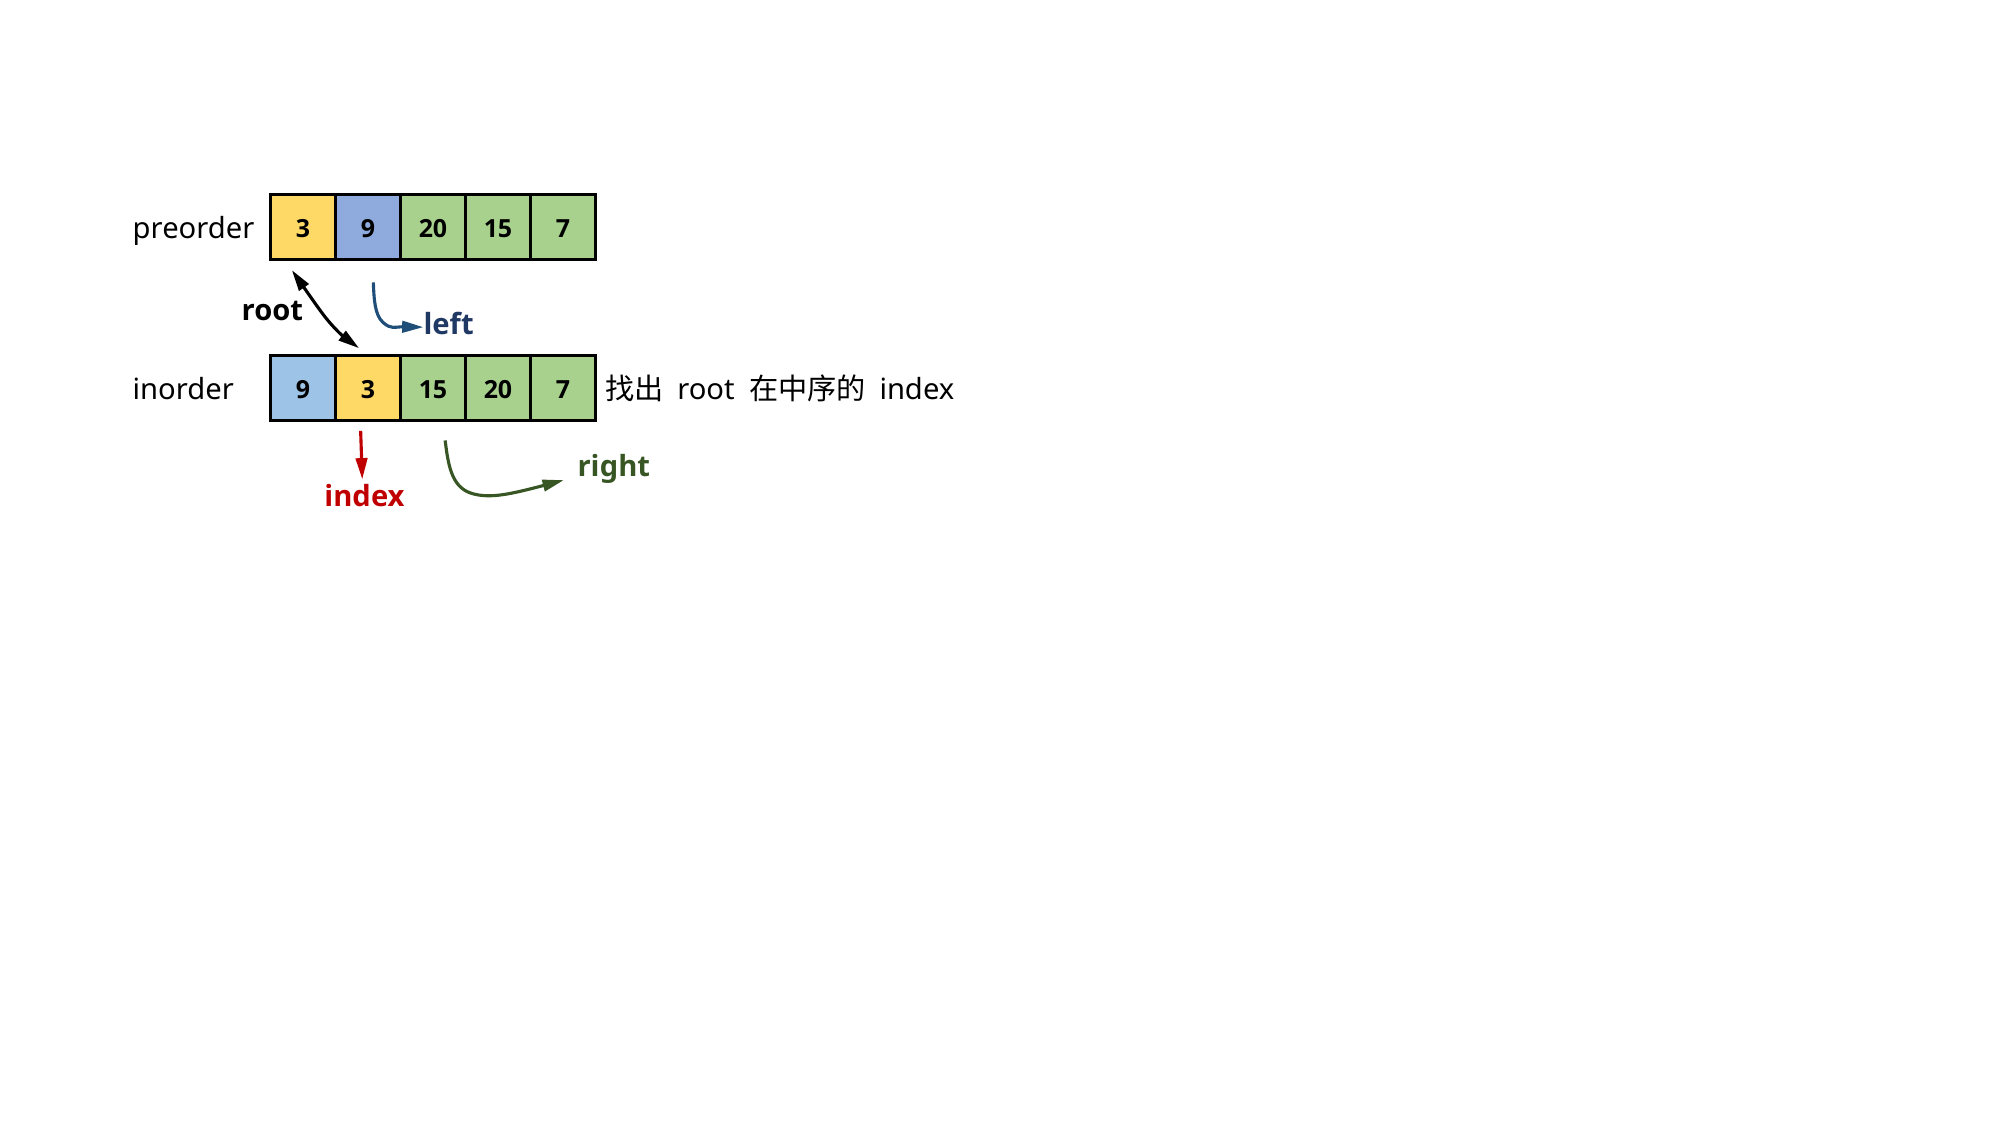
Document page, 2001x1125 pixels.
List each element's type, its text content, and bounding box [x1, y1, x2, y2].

text_box 20 [464, 355, 529, 422]
text_box [444, 440, 562, 497]
text_box root [226, 283, 319, 334]
text_box left [408, 297, 489, 348]
text_box 找出 root 在中序的 index [590, 362, 970, 413]
text_box 7 [529, 355, 596, 422]
text_box 9 [334, 194, 399, 261]
text_box preorder [117, 202, 270, 252]
text_box index [309, 469, 420, 520]
text_box inorder [117, 362, 249, 413]
text_box 3 [269, 194, 334, 261]
text_box 3 [334, 355, 399, 422]
text_box 9 [269, 355, 334, 422]
text_box 15 [399, 355, 464, 422]
text_box 7 [529, 194, 596, 261]
text_box [319, 301, 359, 348]
text_box 15 [464, 194, 529, 261]
text_box right [562, 440, 665, 491]
text_box [355, 430, 368, 469]
text_box [292, 270, 308, 283]
text_box [372, 282, 408, 333]
text_box 20 [399, 194, 464, 261]
